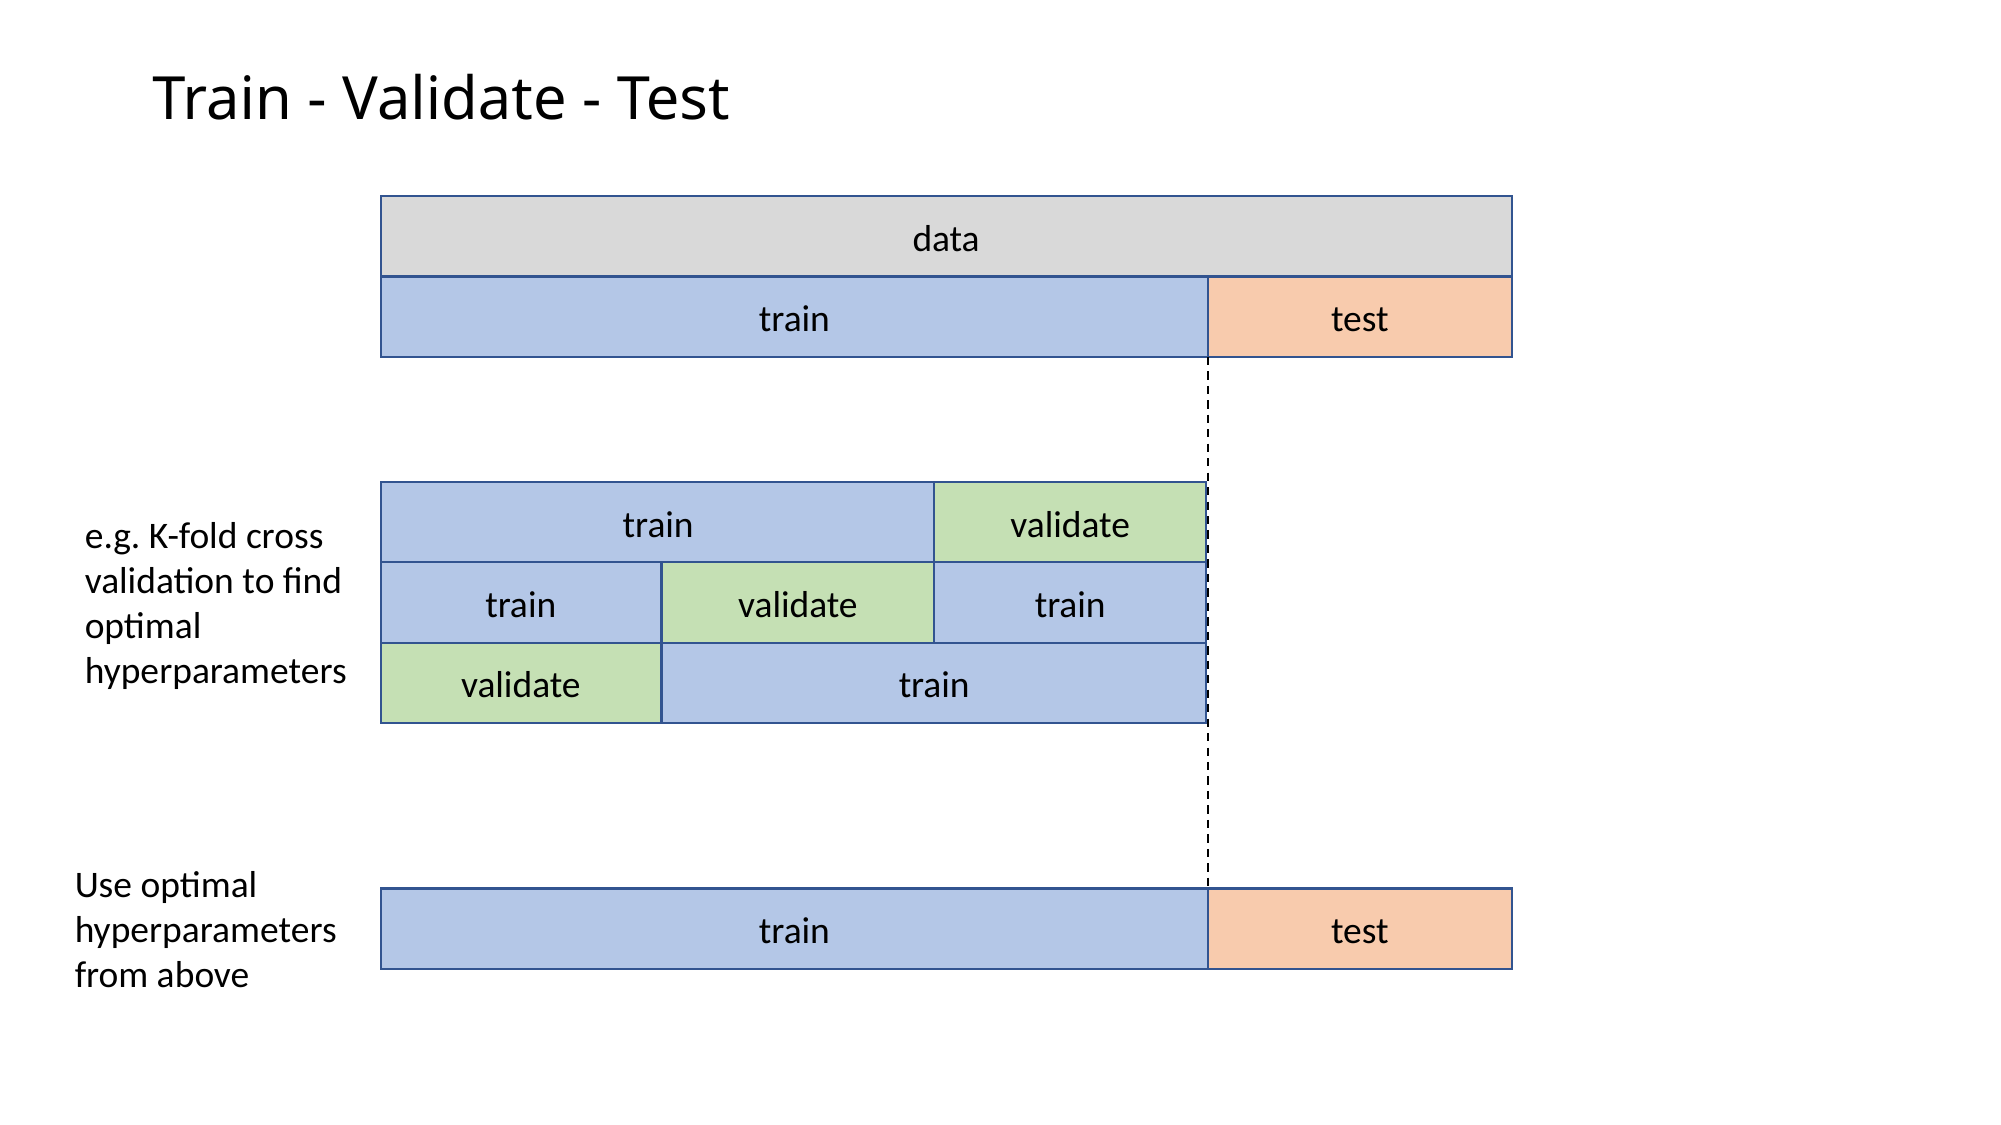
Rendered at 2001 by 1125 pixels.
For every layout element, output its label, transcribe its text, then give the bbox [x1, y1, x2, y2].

text_box validate [662, 561, 933, 642]
text_box test [1207, 276, 1513, 358]
text_box data [380, 195, 1513, 276]
text_box test [1207, 887, 1513, 970]
text_box train [380, 561, 662, 644]
text_box validate [380, 644, 661, 724]
text_box train [380, 887, 1207, 970]
text_box Use optimal hyperparameters from above [60, 852, 364, 1003]
text_box train [661, 642, 1207, 724]
text_box train [380, 481, 933, 561]
text_box e.g. K-fold cross validation to find optimal hyperparameters [70, 504, 364, 699]
text_box validate [933, 481, 1207, 561]
text_box train [933, 561, 1207, 642]
text_box train [380, 276, 1207, 358]
title Train - Validate - Test [137, 59, 1863, 141]
